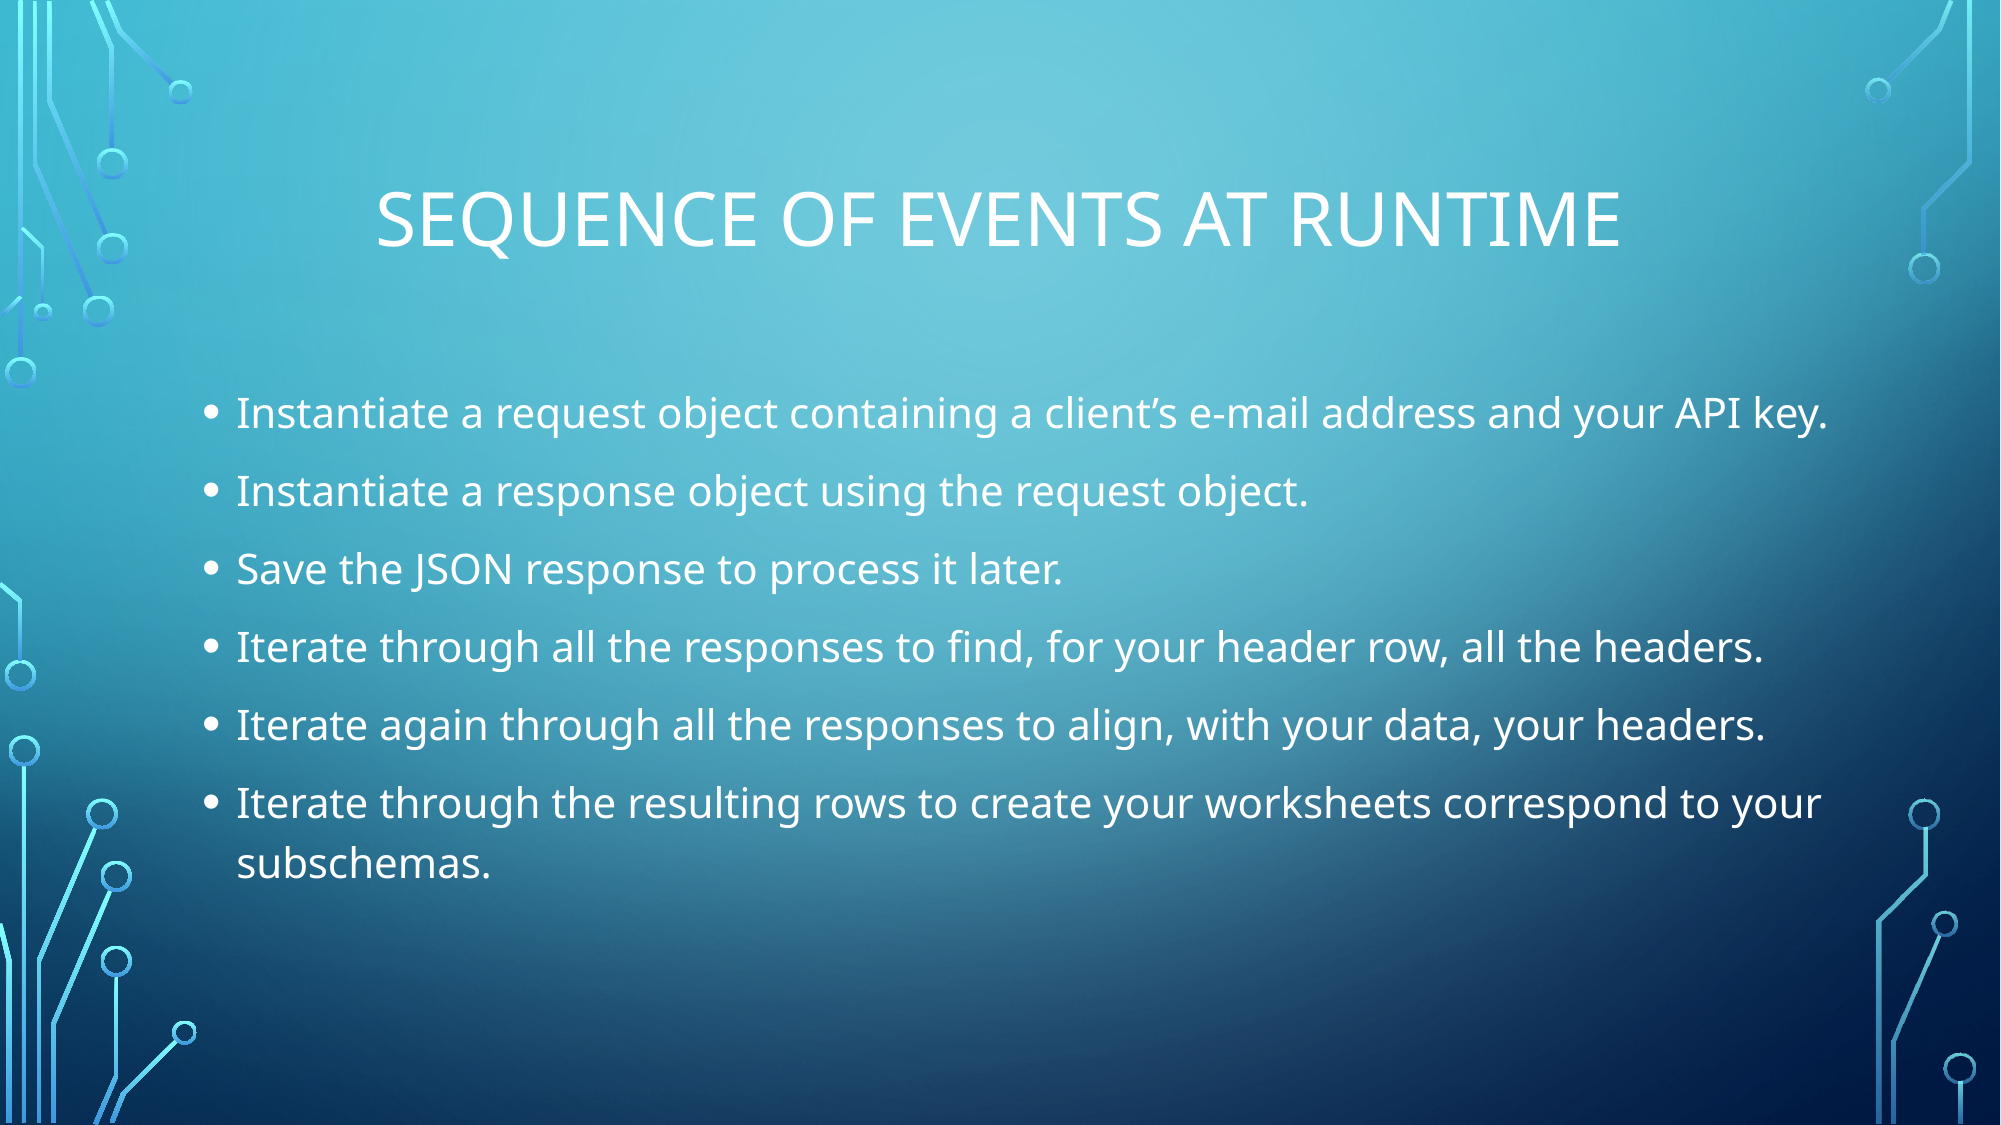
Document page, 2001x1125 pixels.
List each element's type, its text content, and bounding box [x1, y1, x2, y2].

title Sequence of events at runtime [187, 101, 1813, 344]
list Instantiate a request object containing a client’s e-mail address and your API key. Instantiate a response object using the request object. Save the JSON response to process it later. Iterate through all the responses to find, for your header row, all the headers. Iterate again through all the responses to align, with your data, your headers. Iterate through the resulting rows to create your worksheets correspond to your subschemas. [187, 369, 1860, 950]
